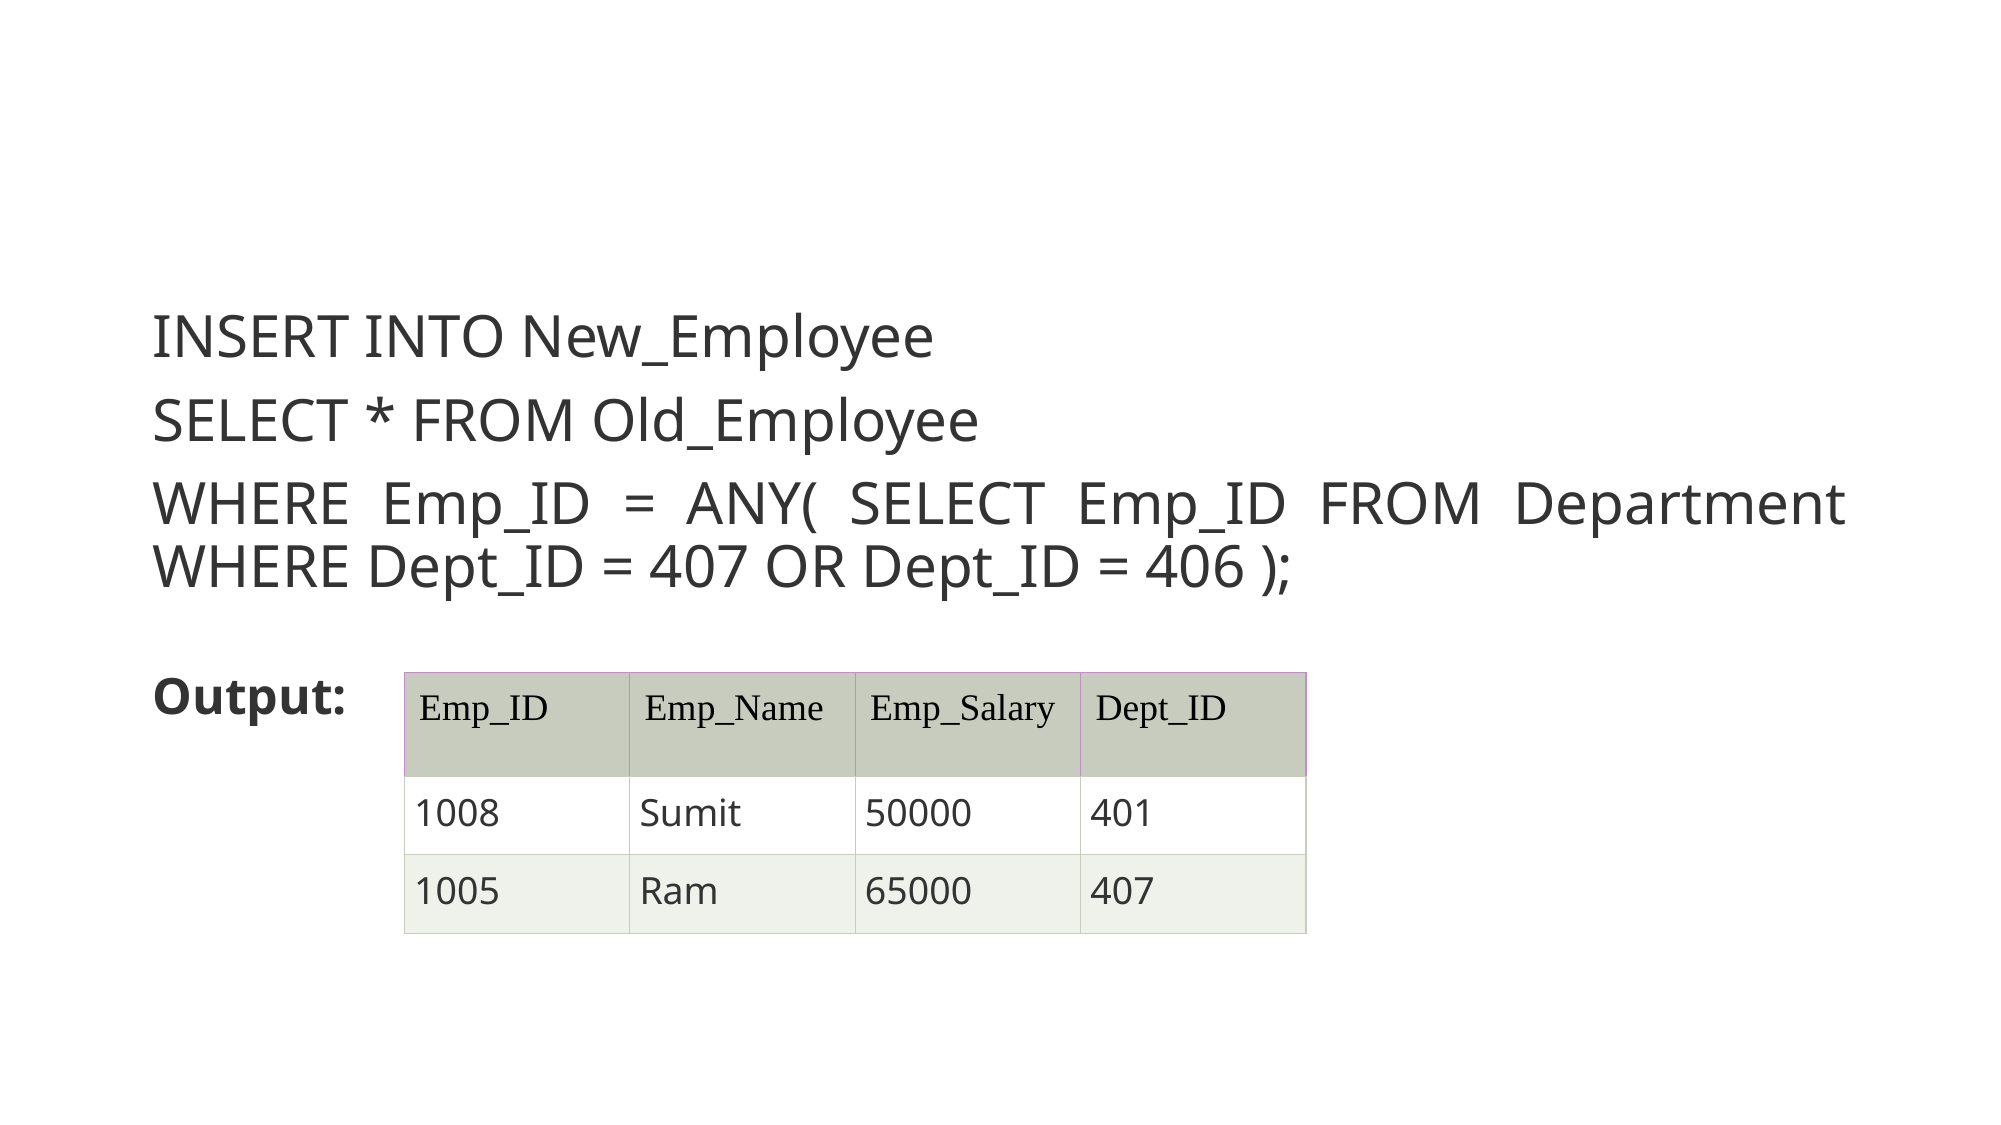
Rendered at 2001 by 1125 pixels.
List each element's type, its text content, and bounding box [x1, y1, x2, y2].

table_header Emp_Salary [856, 673, 1080, 776]
table_cell 401 [1081, 777, 1305, 854]
table_cell 1005 [405, 855, 629, 933]
table_cell Sumit [630, 777, 855, 854]
text_box Output: [137, 657, 404, 853]
table_header Emp_ID [405, 673, 629, 776]
table_cell 65000 [856, 855, 1080, 933]
list INSERT INTO New_Employee SELECT * FROM Old_Employee WHERE Emp_ID = ANY( SELECT Emp_ID FROM Department WHERE Dept_ID = 407 OR Dept_ID = 406 ); [137, 299, 1863, 1014]
table_cell 1008 [405, 777, 629, 854]
table_cell 407 [1081, 855, 1305, 933]
table_header Dept_ID [1081, 673, 1305, 776]
table_header Emp_Name [630, 673, 855, 776]
table_cell 50000 [856, 777, 1080, 854]
table_cell Ram [630, 855, 855, 933]
